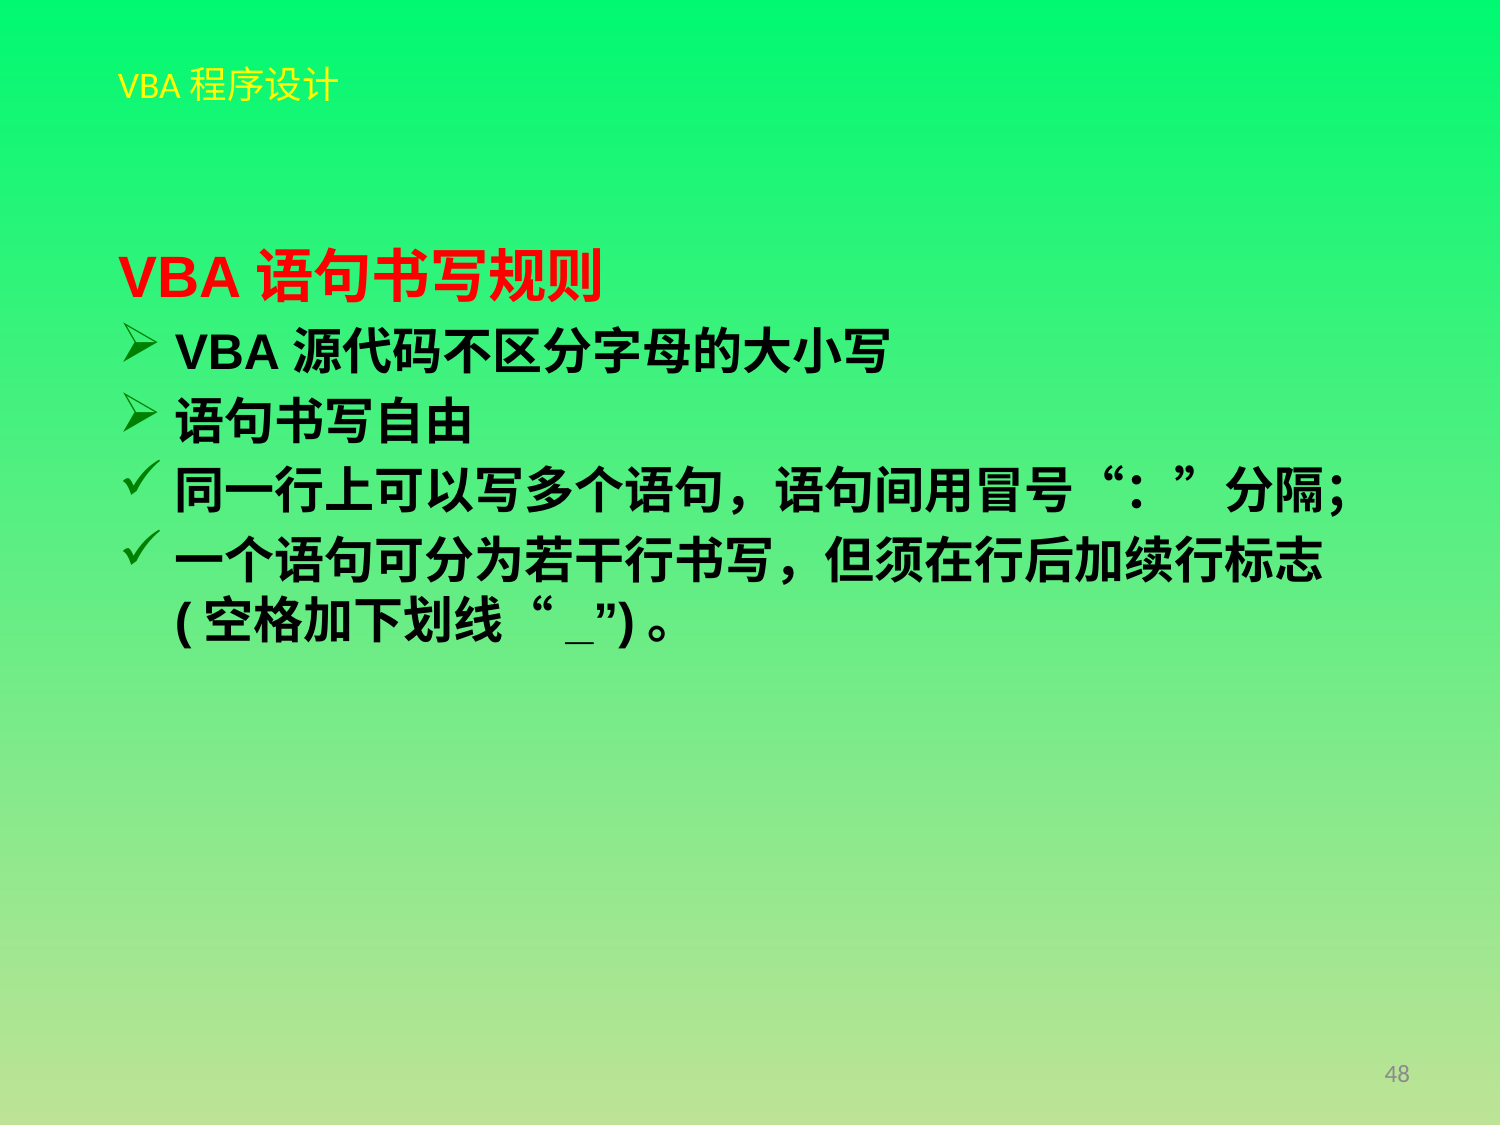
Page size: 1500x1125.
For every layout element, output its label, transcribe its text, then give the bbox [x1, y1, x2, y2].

slide_number 48 [1074, 1042, 1425, 1103]
text_box VBA语句书写规则 VBA源代码不区分字母的大小写 语句书写自由 同一行上可以写多个语句，语句间用冒号“：”分隔； 一个语句可分为若干行书写，但须在行后加续行标志(空格加下划线“_”)。 [103, 231, 1380, 657]
